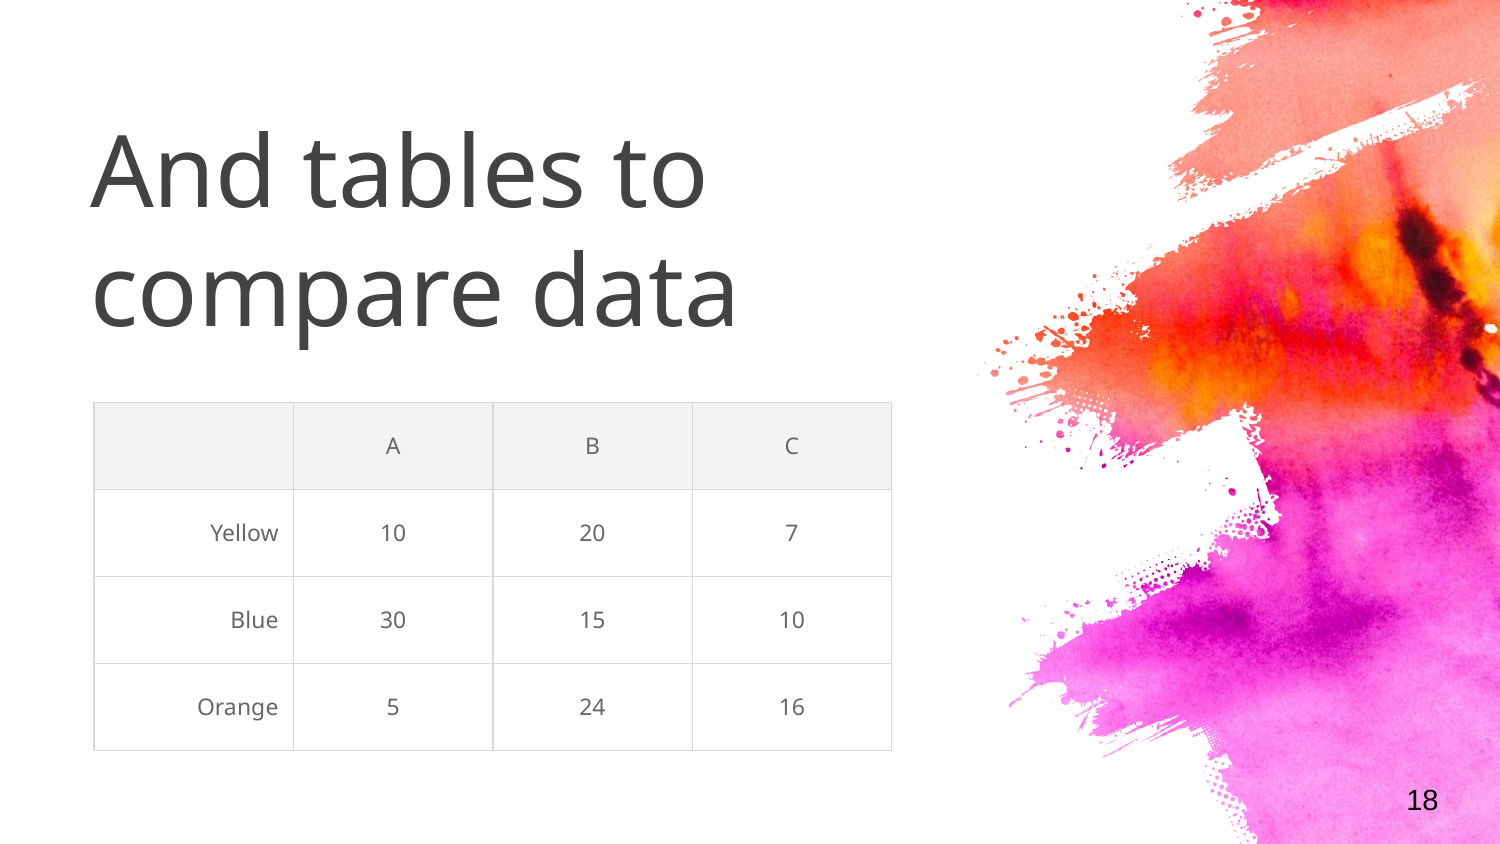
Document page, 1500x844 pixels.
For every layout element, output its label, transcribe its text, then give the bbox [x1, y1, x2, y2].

title And tables to compare data [75, 221, 980, 362]
table_cell 5 [294, 664, 492, 750]
table_header A [294, 403, 492, 489]
table_header B [494, 403, 692, 489]
slide_number 18 [1391, 766, 1482, 832]
table_cell 24 [494, 664, 692, 750]
table_header [95, 403, 293, 489]
table_cell 10 [693, 577, 891, 663]
table_cell 30 [294, 577, 492, 663]
table_cell Blue [95, 577, 293, 663]
table_cell 10 [294, 490, 492, 576]
table_cell 15 [494, 577, 692, 663]
table_cell 7 [693, 490, 891, 576]
table_cell 20 [494, 490, 692, 576]
picture [0, 0, 1500, 844]
table_header C [693, 403, 891, 489]
table_cell Orange [95, 664, 293, 750]
table_cell Yellow [95, 490, 293, 576]
table_cell 16 [693, 664, 891, 750]
